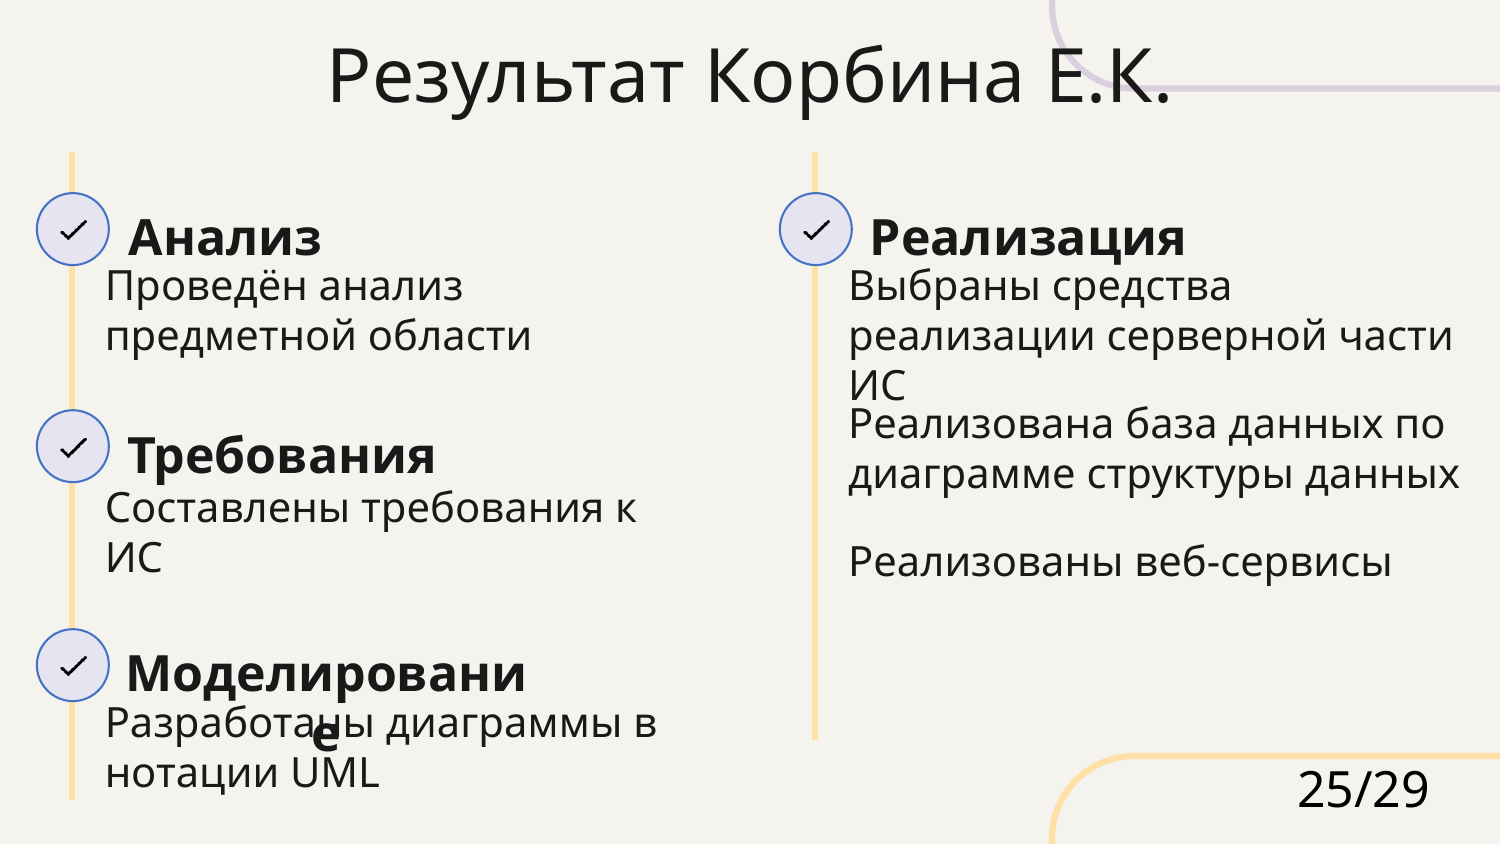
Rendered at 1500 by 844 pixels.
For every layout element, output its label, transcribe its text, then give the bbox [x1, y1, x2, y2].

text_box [779, 192, 853, 266]
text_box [36, 409, 110, 483]
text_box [36, 628, 110, 702]
text_box Реализация [851, 190, 1206, 244]
text_box Требования [109, 408, 456, 466]
text_box Составлены требования к ИС [89, 466, 703, 541]
text_box 25/29 [1275, 742, 1451, 819]
title Результат Корбина Е.К. [0, 12, 1500, 118]
text_box Выбраны средства реализации серверной части ИС [833, 244, 1491, 365]
text_box Разработаны диаграммы в нотации UML [89, 680, 703, 801]
text_box Реализована база данных по диаграмме структуры данных [833, 382, 1491, 503]
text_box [36, 192, 110, 266]
subtitle Анализ [108, 190, 343, 244]
text_box Проведён анализ предметной области [89, 244, 703, 365]
text_box Моделирование [108, 626, 544, 680]
text_box Реализованы веб-сервисы [833, 520, 1491, 641]
